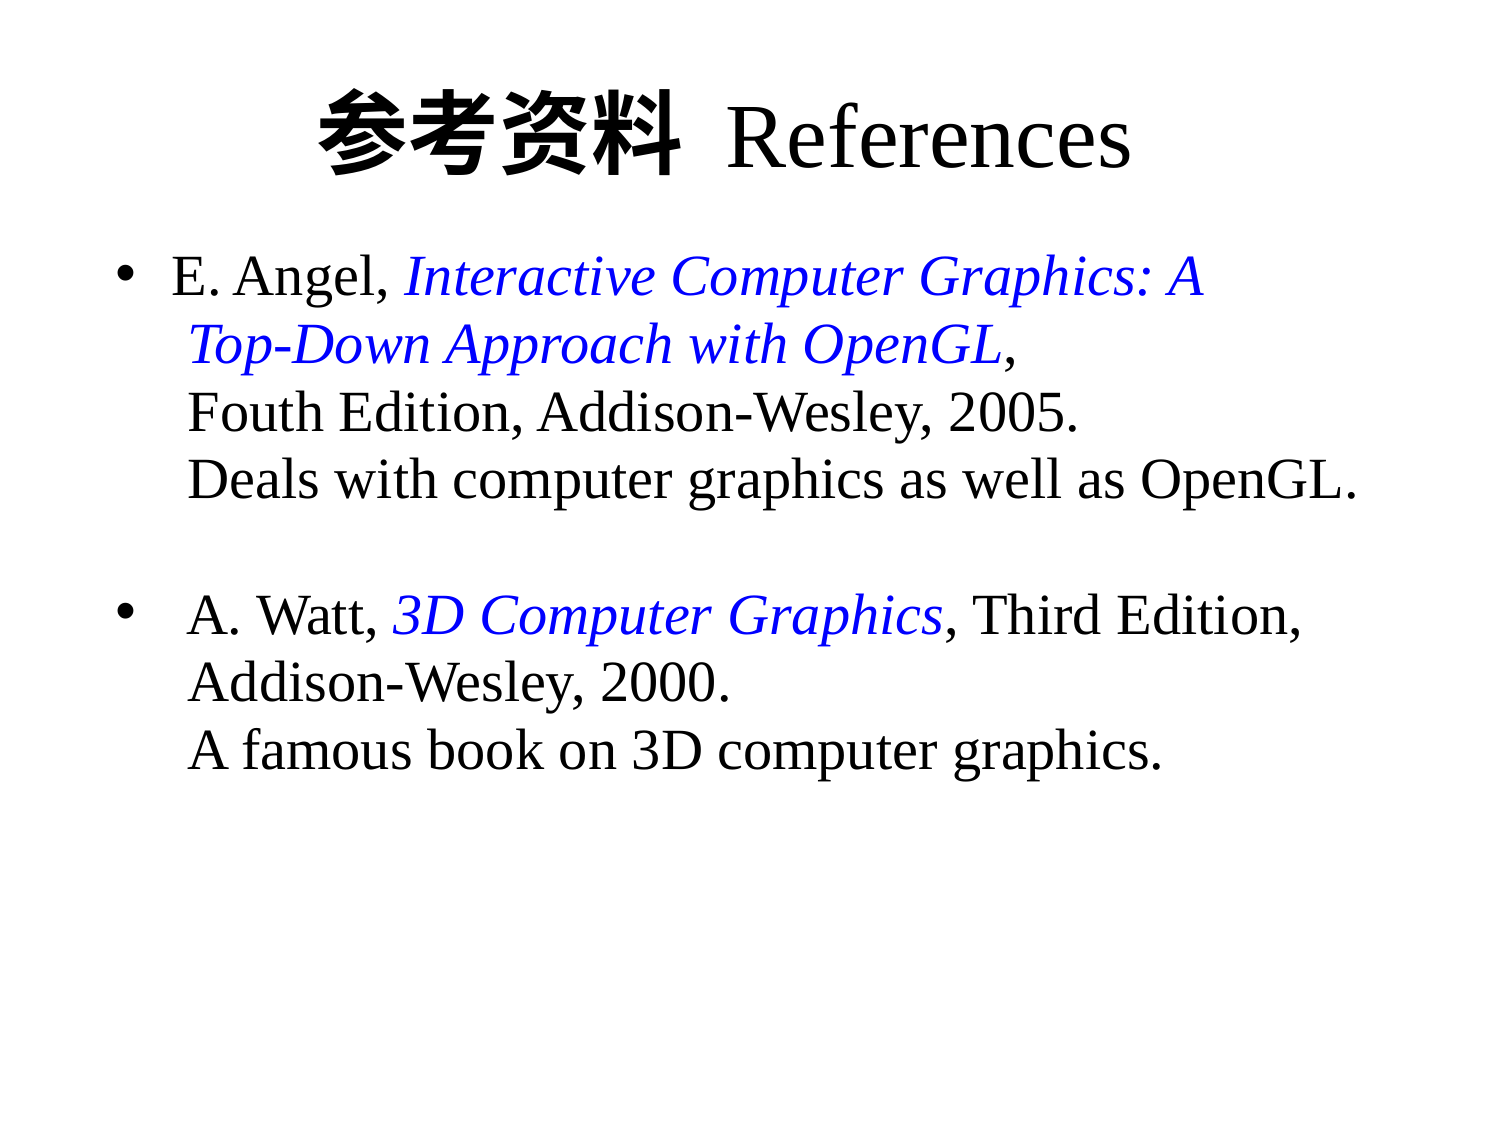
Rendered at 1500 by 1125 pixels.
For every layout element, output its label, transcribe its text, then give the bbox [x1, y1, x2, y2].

title 参考资料 References [301, 101, 1463, 160]
list E. Angel, Interactive Computer Graphics: A Top-Down Approach with OpenGL, Fouth Edition, Addison-Wesley, 2005. Deals with computer graphics as well as OpenGL. A. Watt, 3D Computer Graphics, Third Edition, Addison-Wesley, 2000. A famous book on 3D computer graphics. [100, 243, 1447, 1024]
